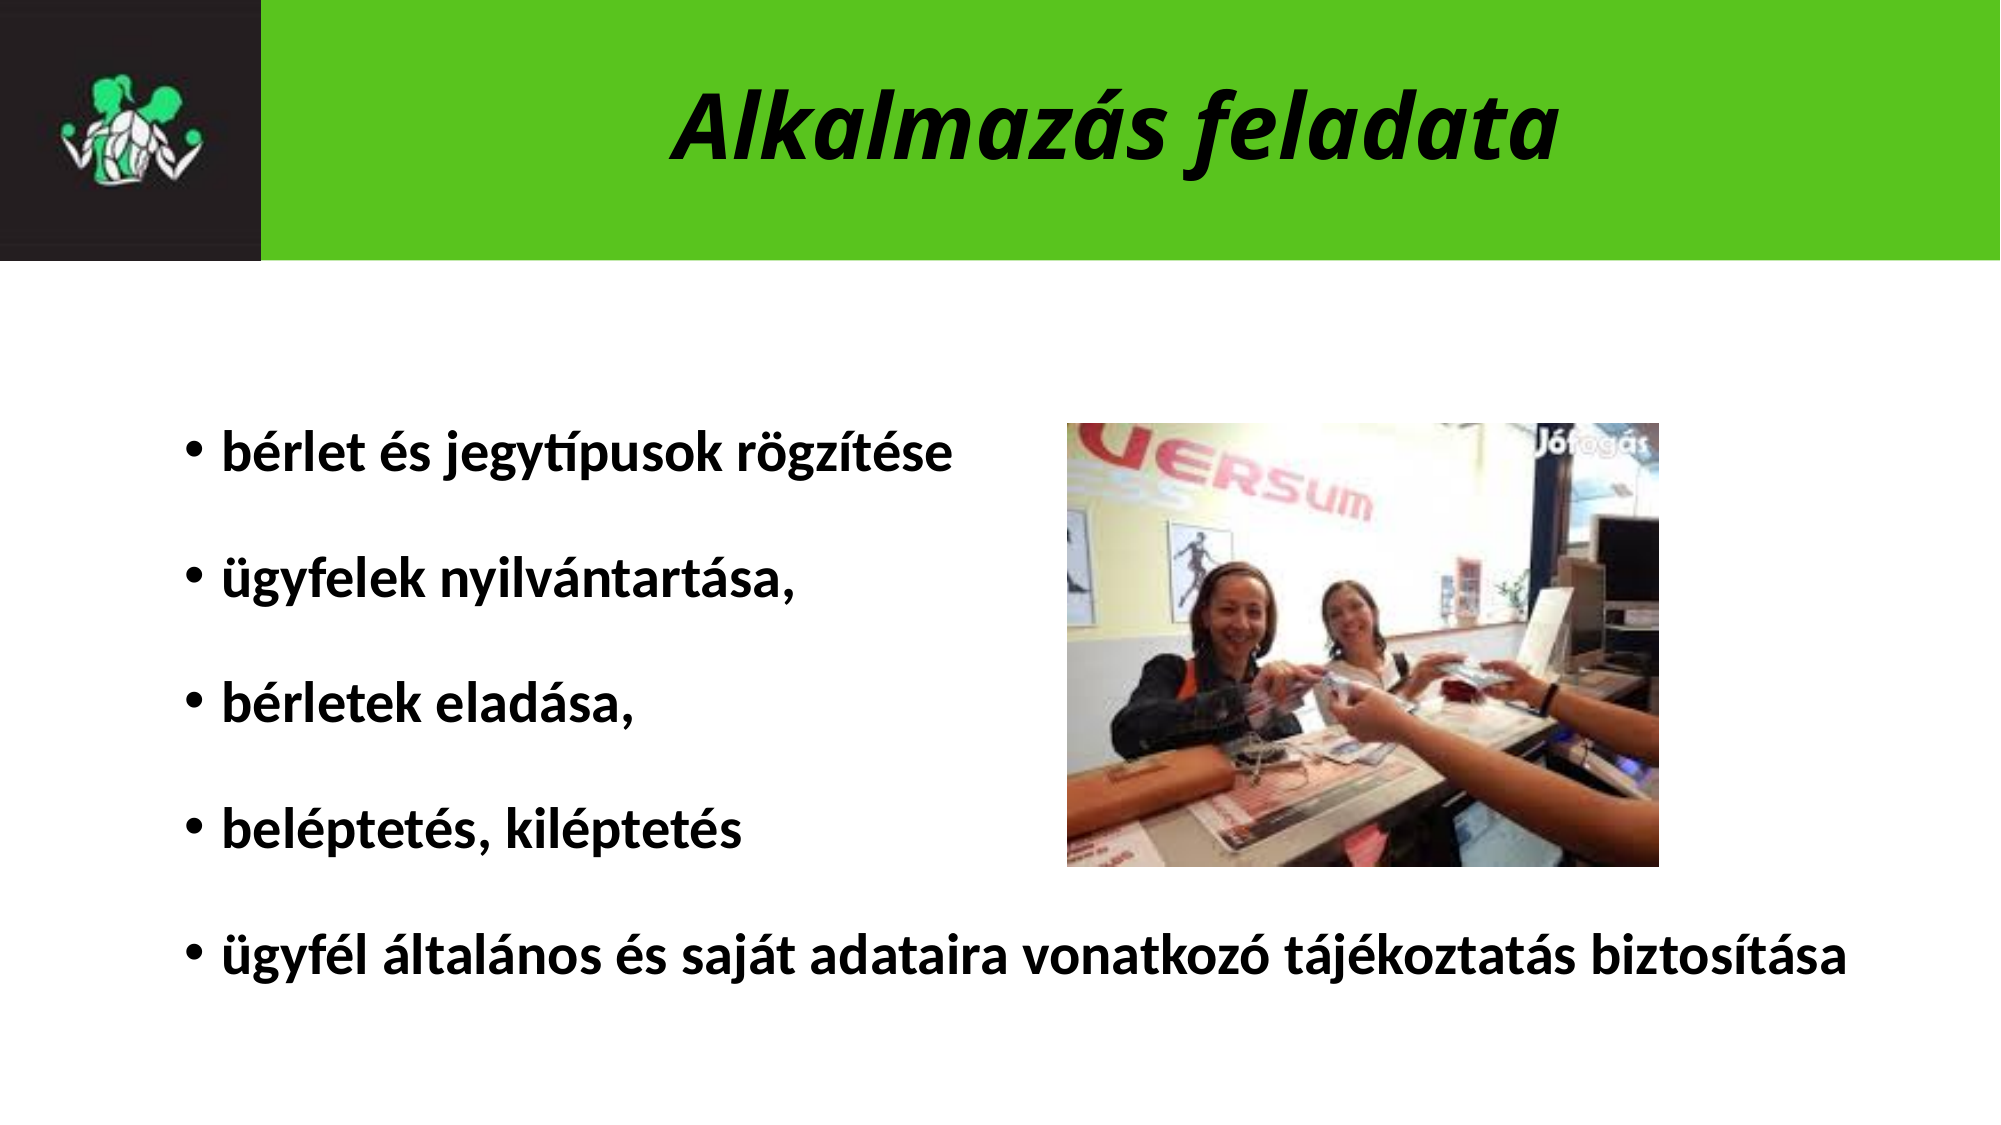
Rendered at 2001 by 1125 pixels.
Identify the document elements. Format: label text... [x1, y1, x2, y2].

picture [1067, 423, 1659, 867]
text_box bérlet és jegytípusok rögzítése ügyfelek nyilvántartása, bérletek eladása, beléptetés, kiléptetés ügyfél általános és saját adataira vonatkozó tájékoztatás biztosítása [169, 371, 1895, 1026]
title Alkalmazás feladata [261, 0, 2000, 261]
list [0, 0, 261, 261]
